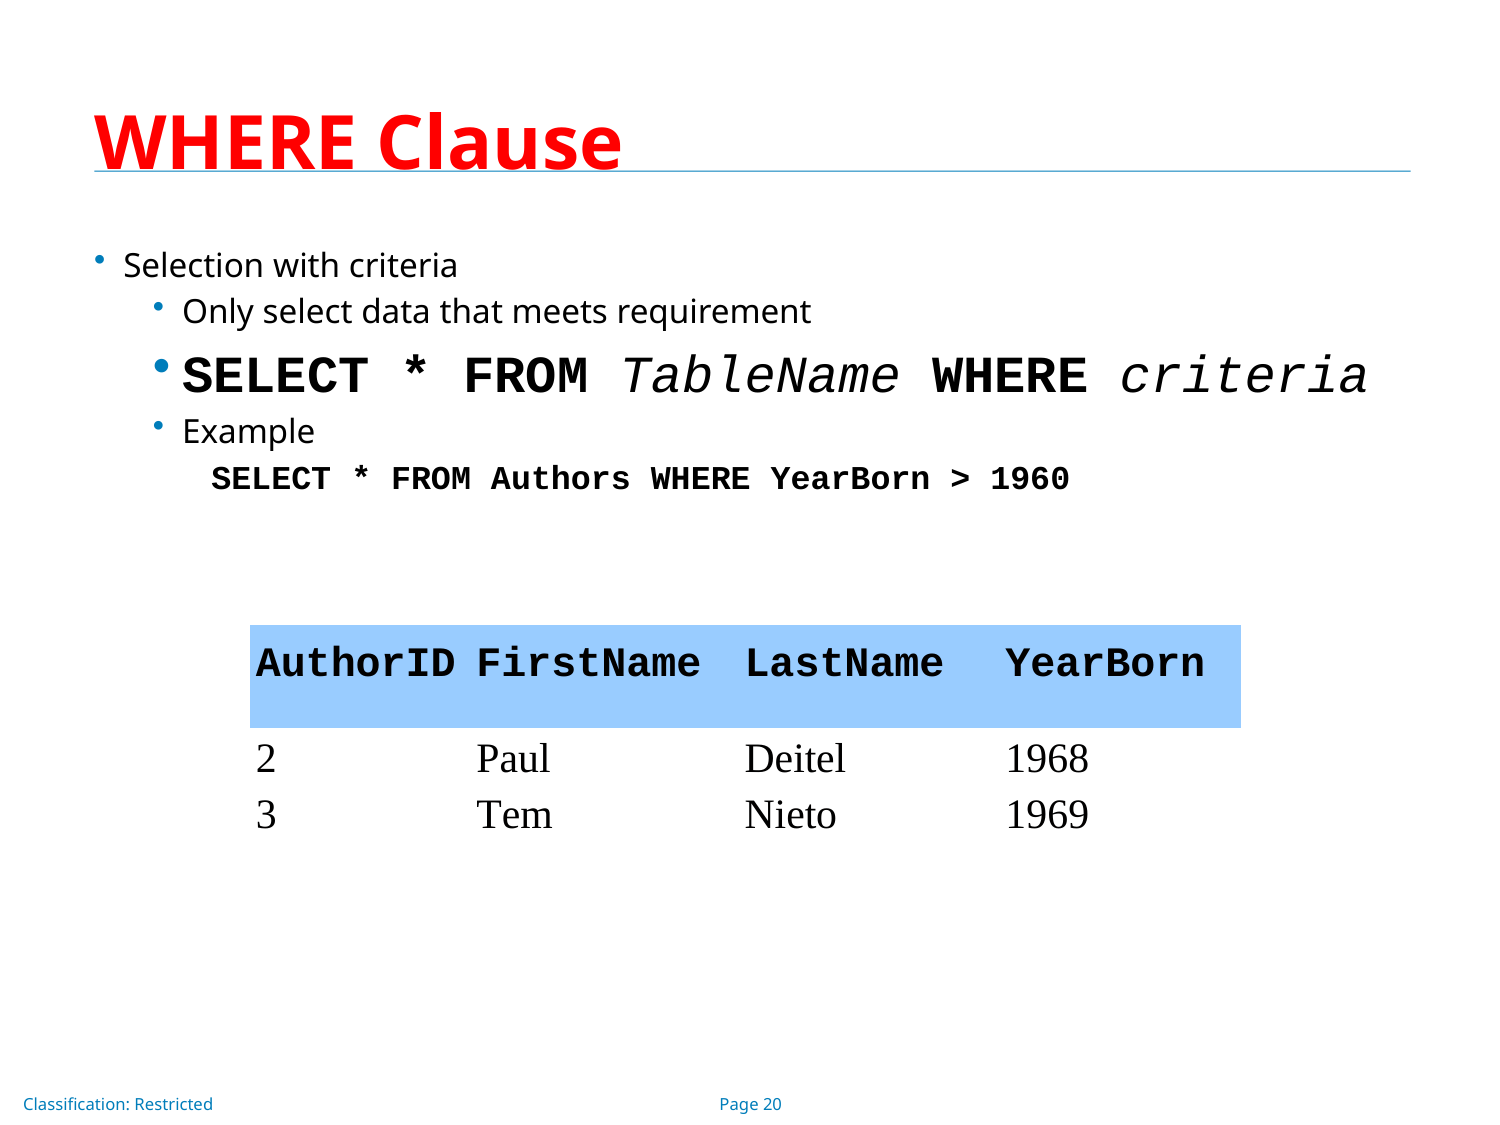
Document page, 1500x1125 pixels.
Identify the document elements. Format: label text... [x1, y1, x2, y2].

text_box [238, 600, 1254, 892]
title WHERE Clause [93, 93, 1411, 172]
list Selection with criteria Only select data that meets requirement SELECT * FROM TableName WHERE criteria Example SELECT * FROM Authors WHERE YearBorn > 1960 [93, 243, 1411, 835]
